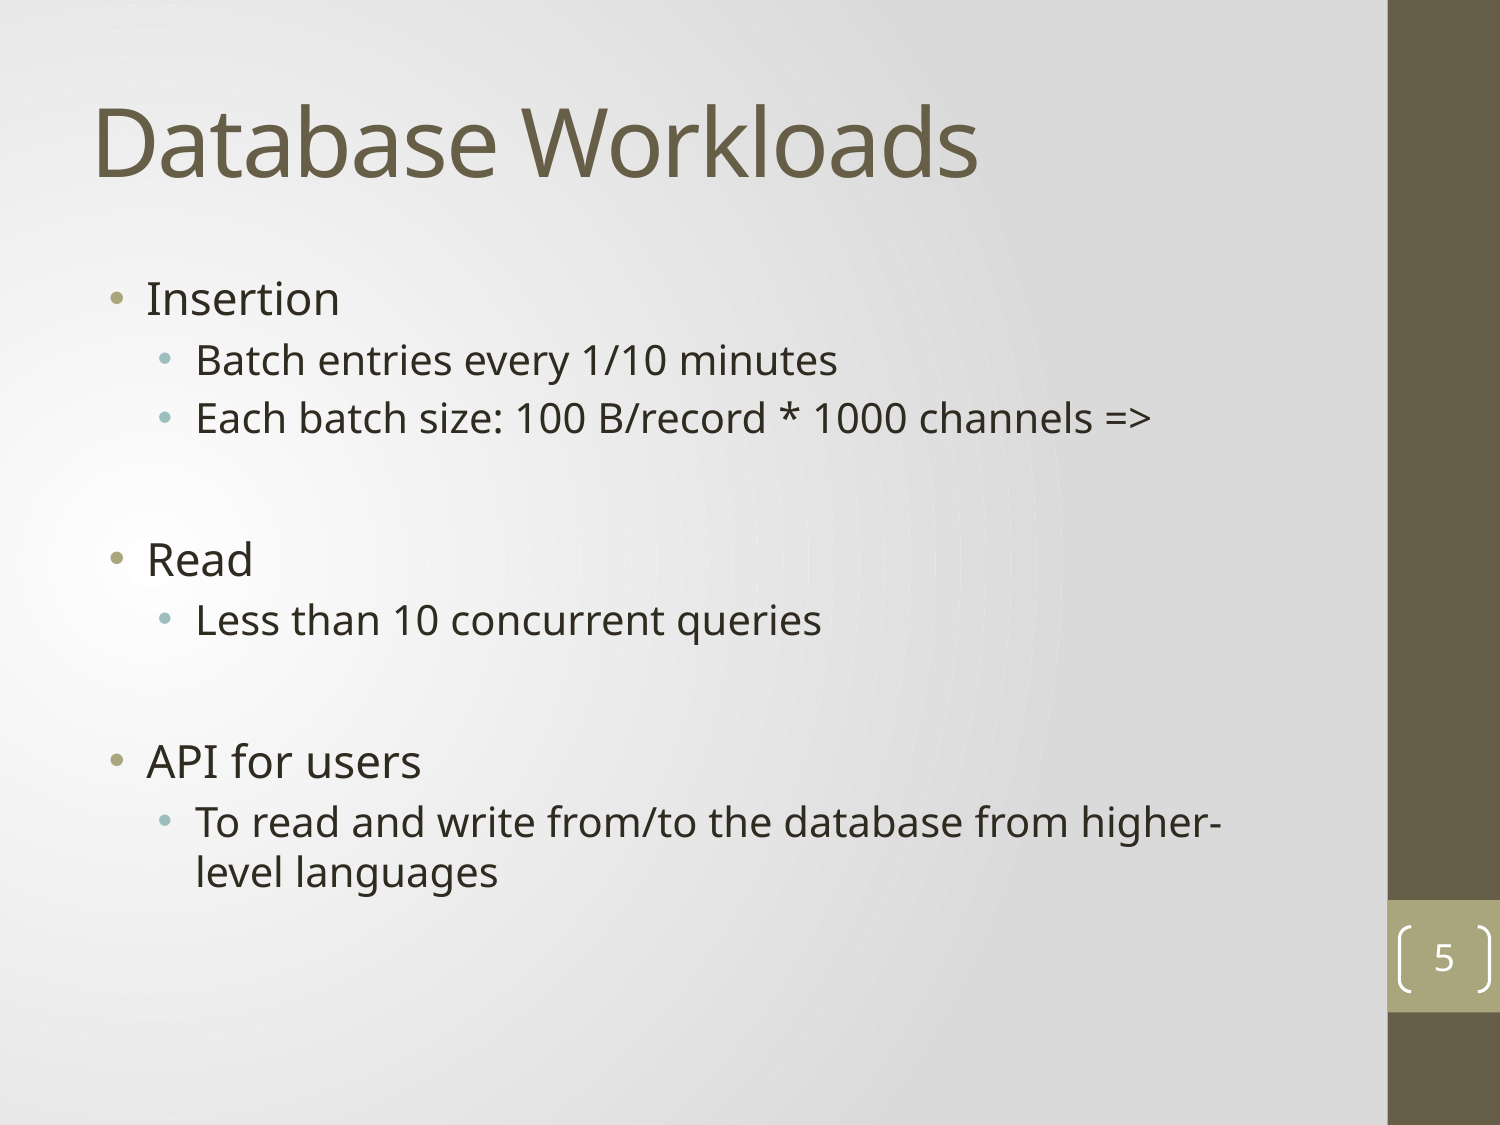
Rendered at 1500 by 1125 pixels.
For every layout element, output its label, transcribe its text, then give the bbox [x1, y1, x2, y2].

slide_number 5 [1397, 925, 1492, 994]
title Database Workloads [75, 45, 1325, 233]
list Insertion Batch entries every 1/10 minutes Each batch size: 100 B/record * 1000 channels => Read Less than 10 concurrent queries API for users To read and write from/to the database from higher-level languages [75, 262, 1325, 1050]
